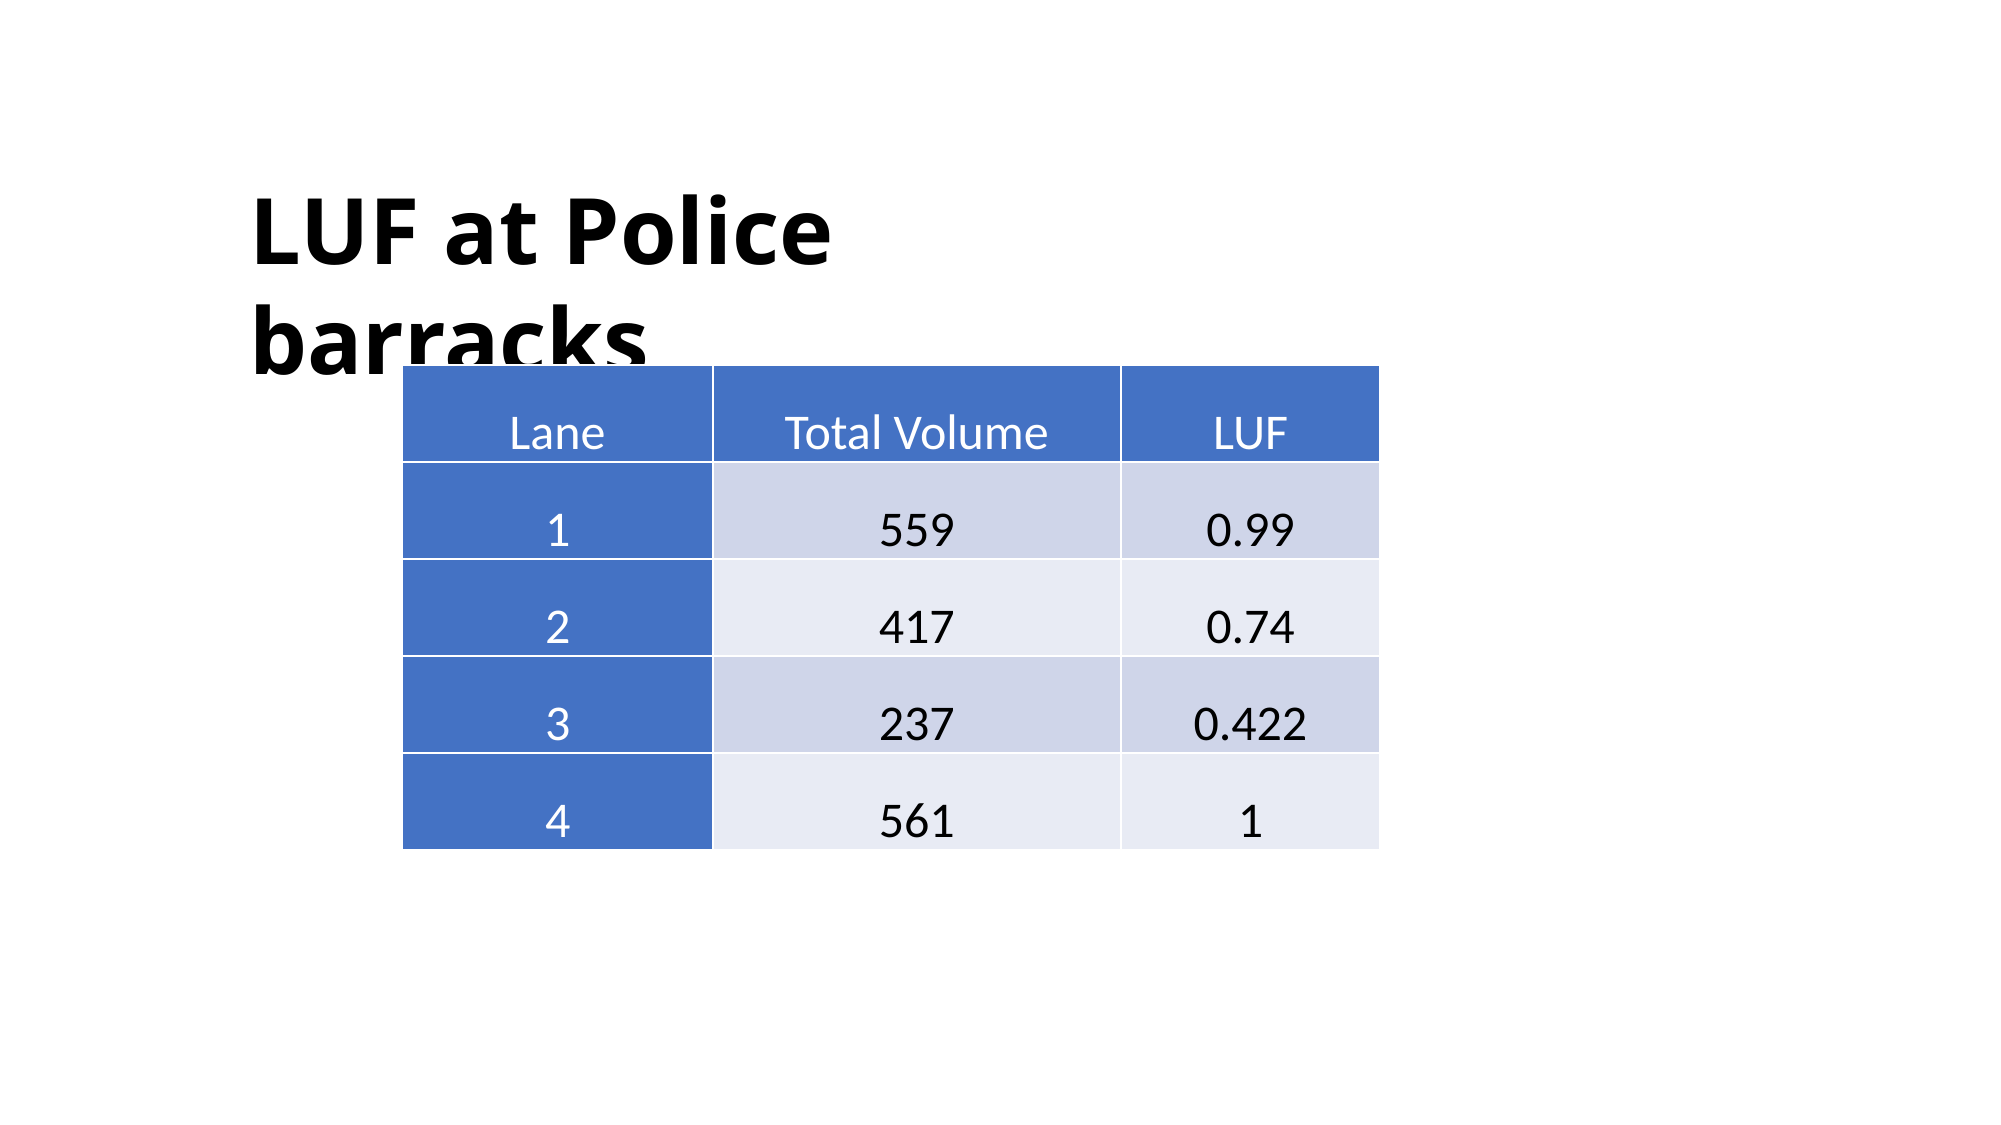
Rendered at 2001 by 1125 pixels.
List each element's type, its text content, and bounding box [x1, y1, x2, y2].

table_cell 0.74 [1122, 560, 1379, 655]
table_cell 1 [403, 463, 712, 558]
text_box LUF at Police barracks [234, 165, 1235, 400]
table_header Total Volume [714, 366, 1120, 461]
table_cell 0.422 [1122, 657, 1379, 752]
table_header LUF [1122, 366, 1379, 461]
table_header Lane [403, 366, 712, 461]
table_cell 4 [403, 754, 712, 849]
table_cell 3 [403, 657, 712, 752]
table_cell 0.99 [1122, 463, 1379, 558]
table_cell 1 [1122, 754, 1379, 849]
table_cell 2 [403, 560, 712, 655]
table_cell 559 [714, 463, 1120, 558]
table_cell 561 [714, 754, 1120, 849]
table_cell 417 [714, 560, 1120, 655]
table_cell 237 [714, 657, 1120, 752]
